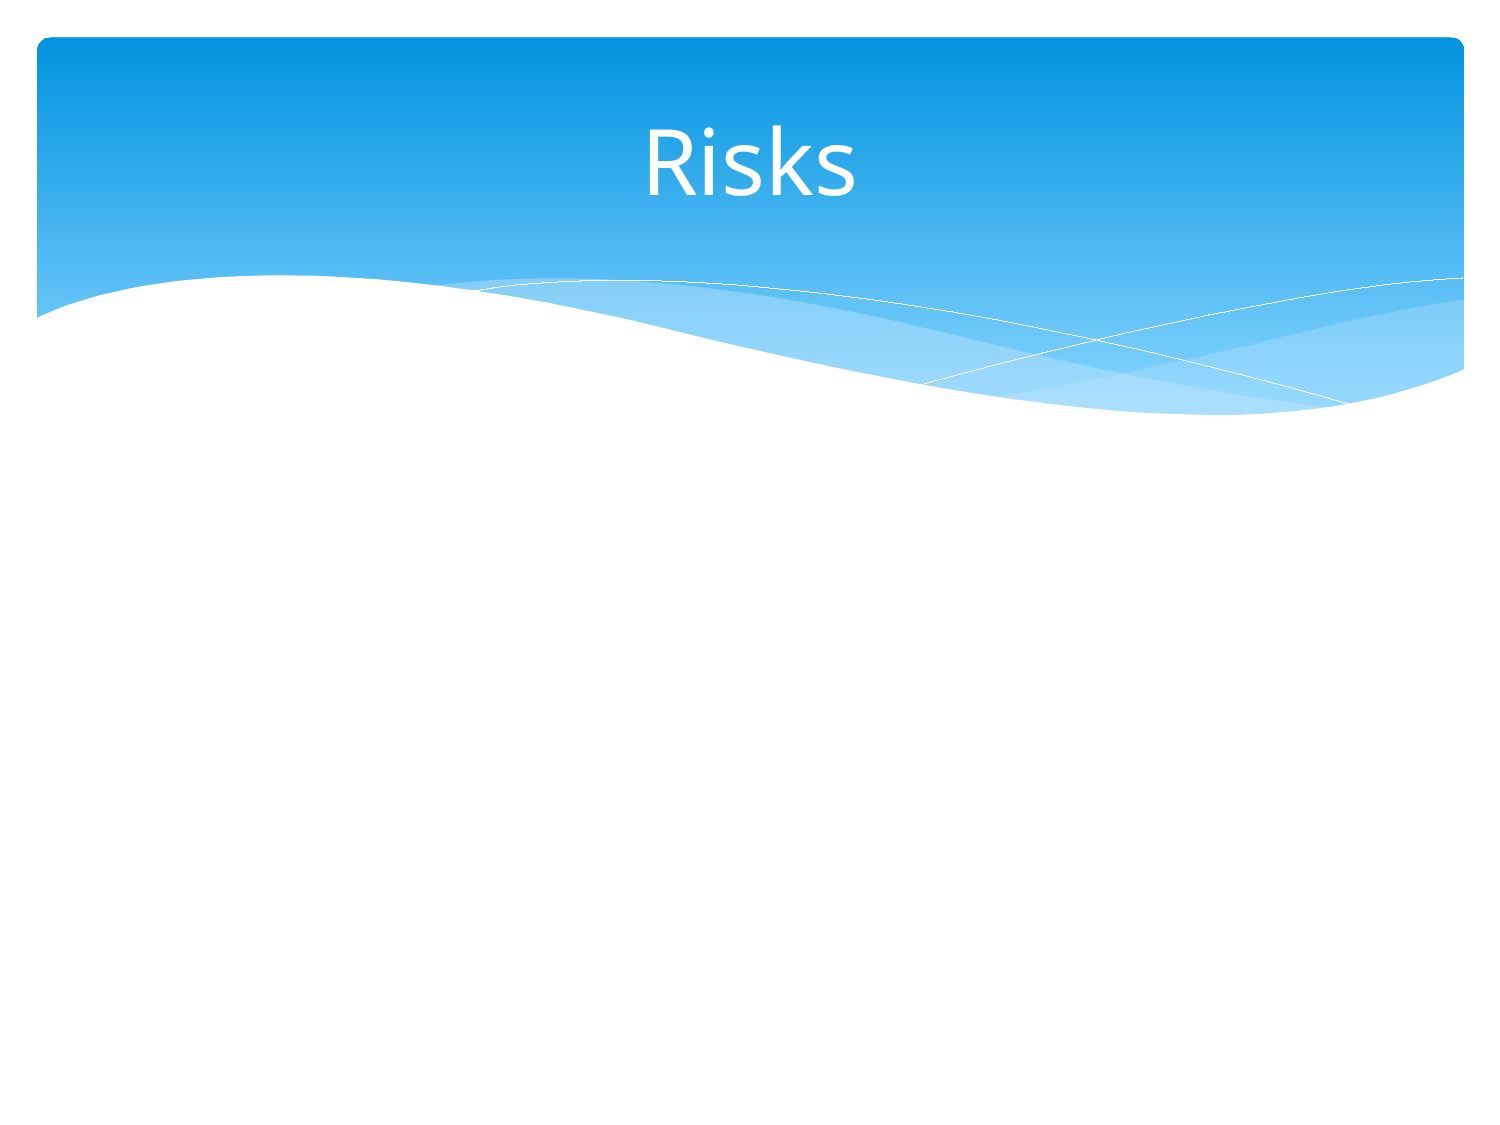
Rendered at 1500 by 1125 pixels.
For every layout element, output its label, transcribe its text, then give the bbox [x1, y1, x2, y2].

title Risks [75, 55, 1425, 261]
